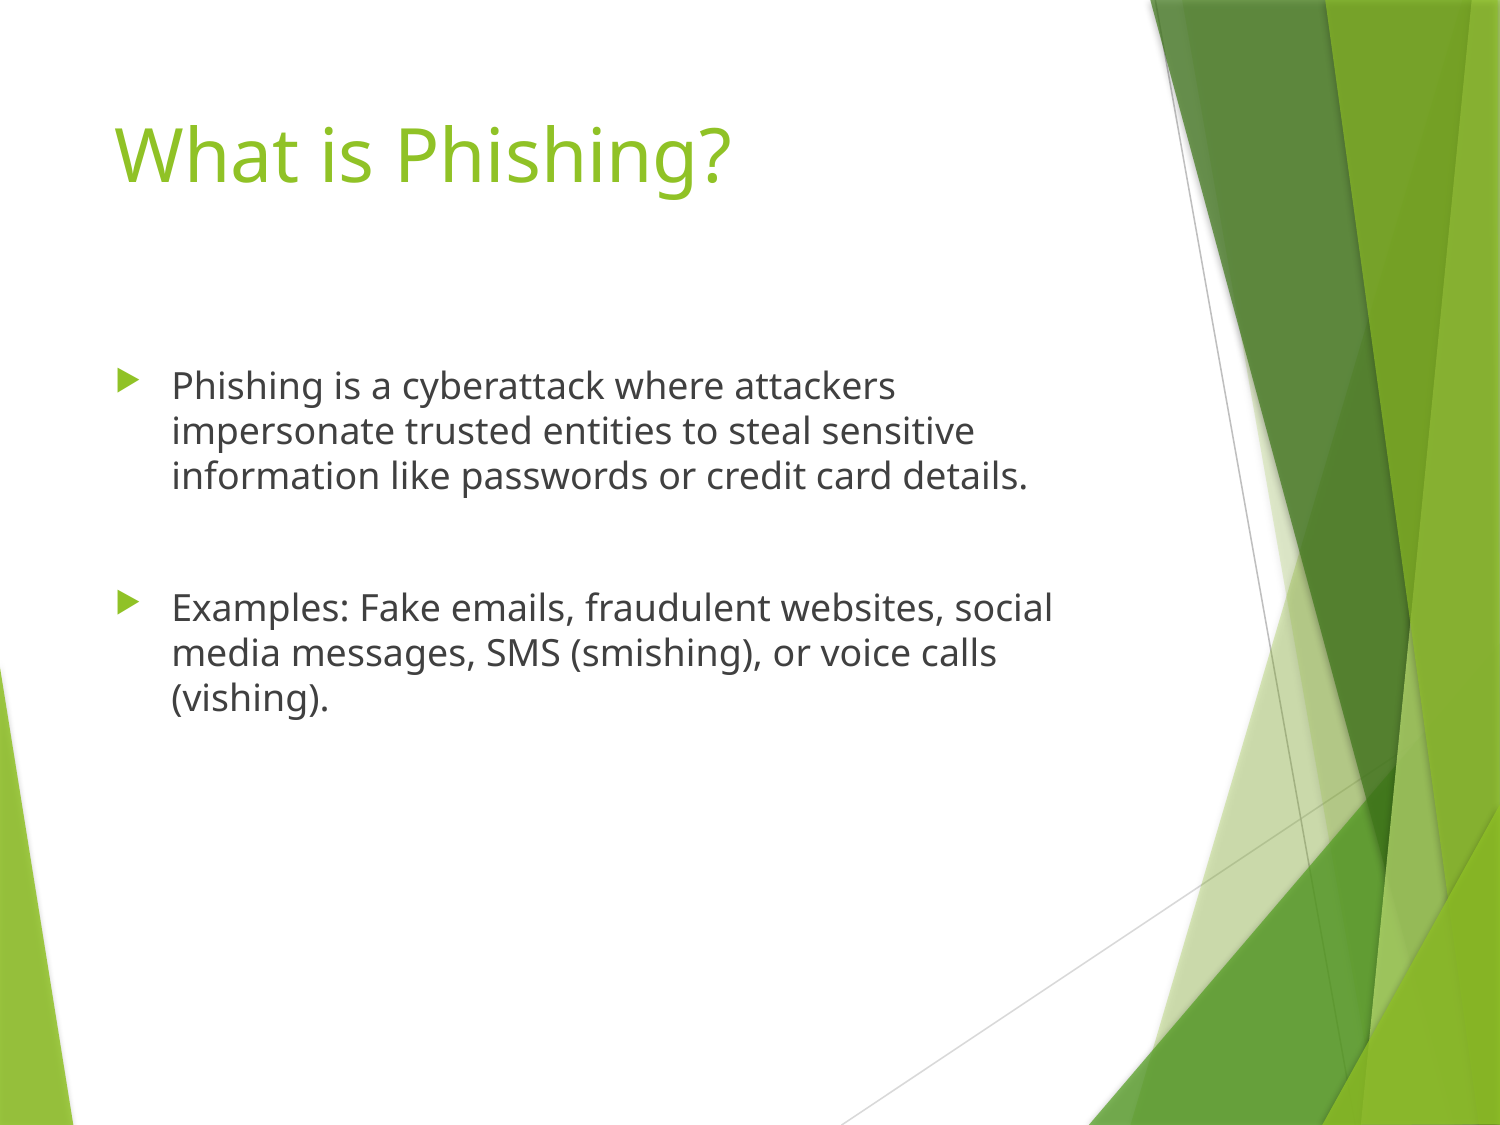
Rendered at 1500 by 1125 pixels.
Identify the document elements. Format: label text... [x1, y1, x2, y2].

title What is Phishing? [99, 99, 1142, 317]
list Phishing is a cyberattack where attackers impersonate trusted entities to steal sensitive information like passwords or credit card details. Examples: Fake emails, fraudulent websites, social media messages, SMS (smishing), or voice calls (vishing). [99, 354, 1142, 992]
